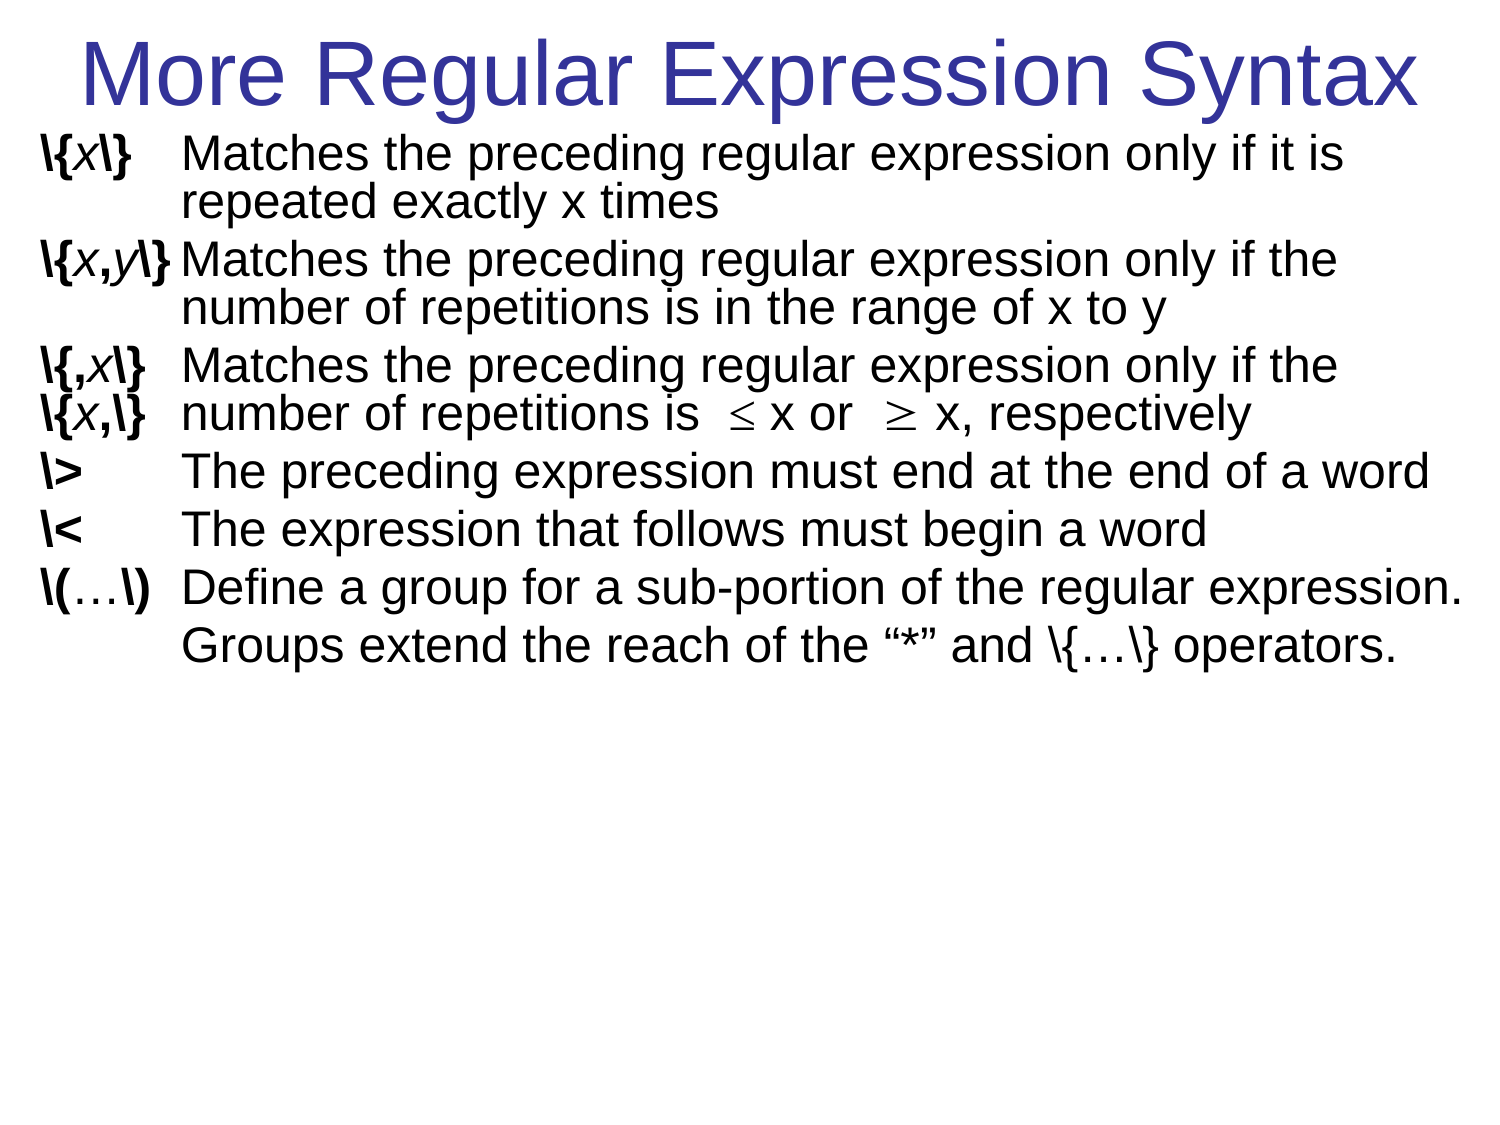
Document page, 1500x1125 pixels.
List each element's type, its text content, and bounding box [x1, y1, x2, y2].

list \{x\} Matches the preceding regular expression only if it is repeated exactly x times \{x,y\} Matches the preceding regular expression only if the number of repetitions is in the range of x to y \{,x\} Matches the preceding regular expression only if the \{x,\} number of repetitions is ≤ x or  x, respectively \> The preceding expression must end at the end of a word \< The expression that follows must begin a word \(…\) Define a group for a sub-portion of the regular expression. Groups extend the reach of the “*” and \{…\} operators. Another reason for groups is to allow backreferences. Backreferencing is accomplished by subsequently using: \1, \2... to let you identify a rematch to the earlier pattern. Eg, suppose that you wanted to find any double-repeated letters, such as in “banana” and “nonogram”. Then your regular expression is: \([a-z]\)\([a-z]\)\1\2 (“banana” is a double-match, because there’s banana.) [24, 124, 1500, 1125]
title More Regular Expression Syntax [62, 0, 1438, 138]
